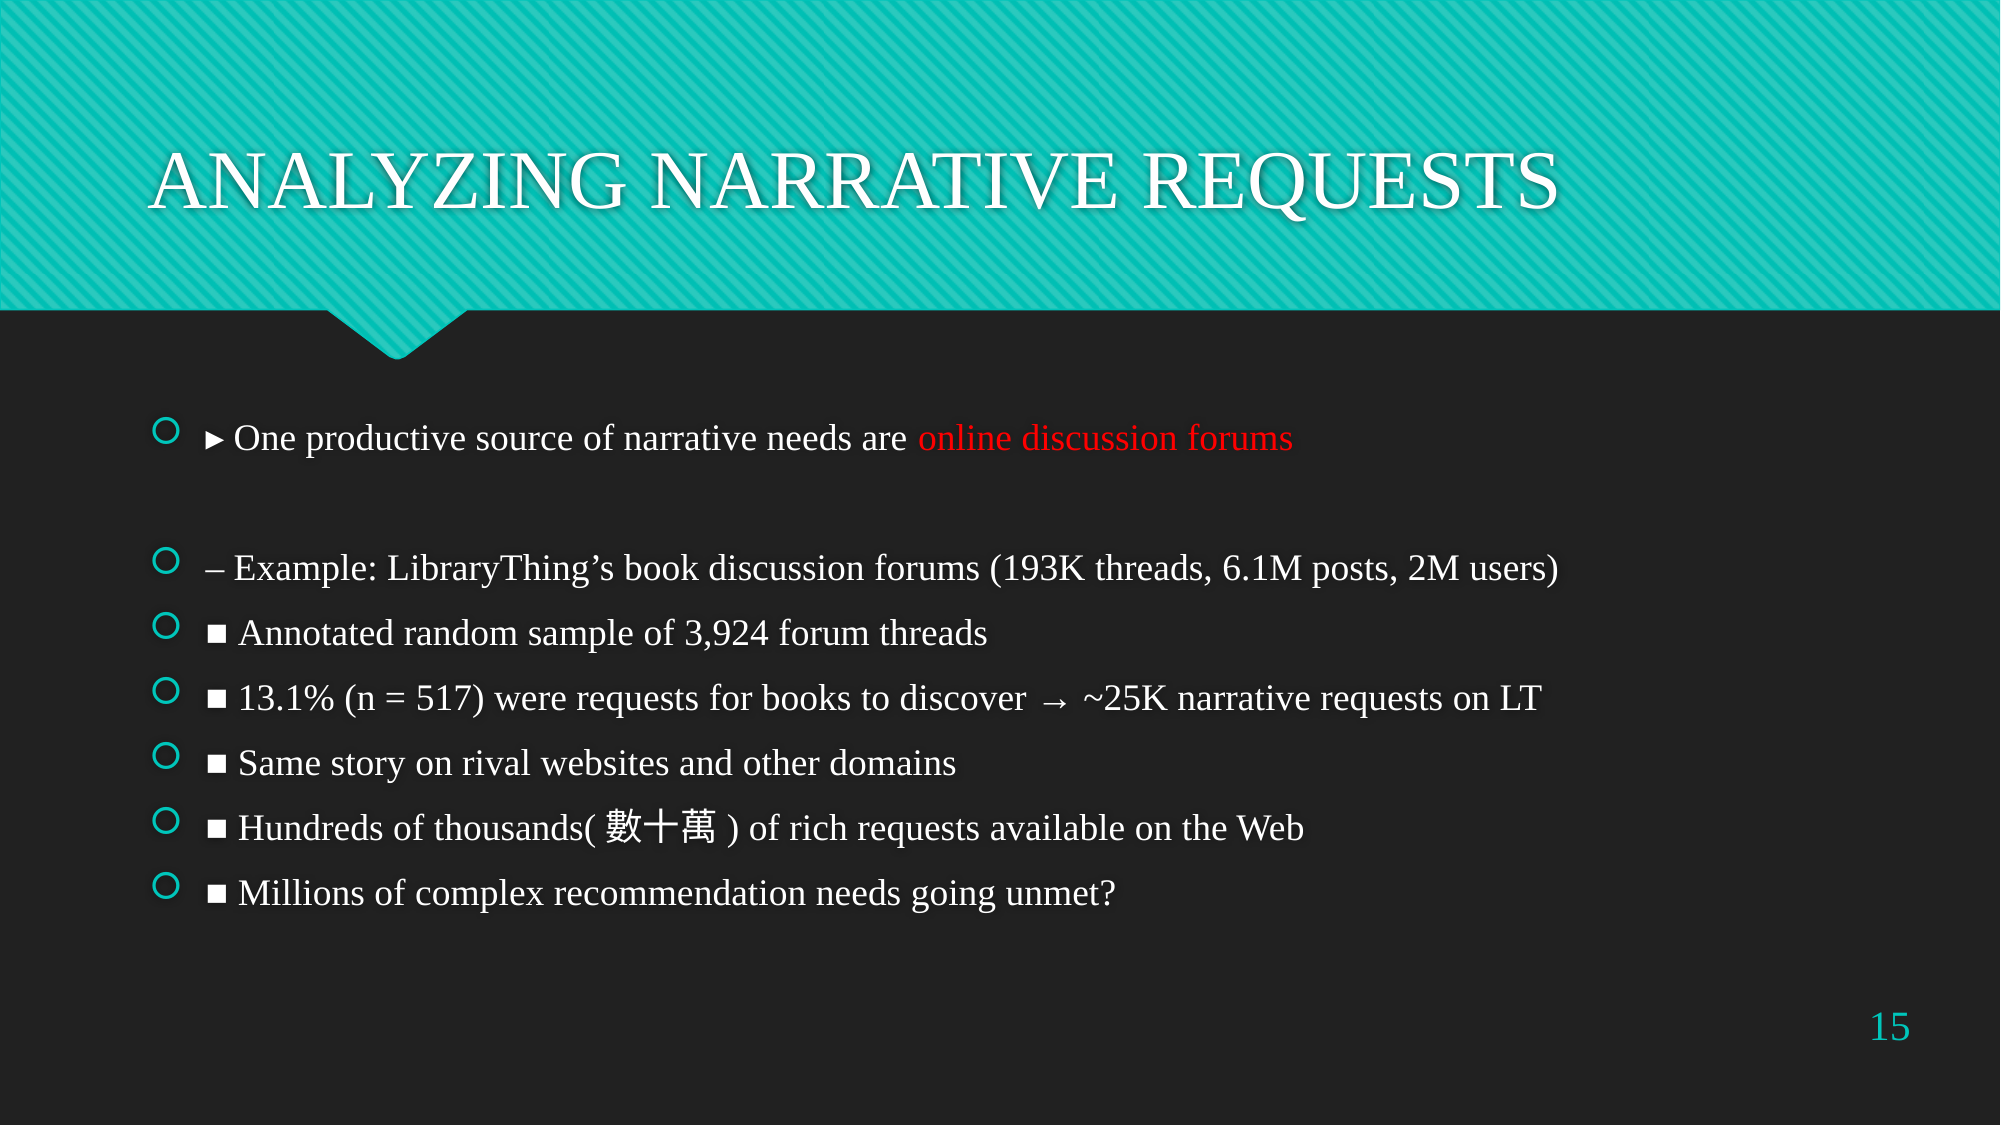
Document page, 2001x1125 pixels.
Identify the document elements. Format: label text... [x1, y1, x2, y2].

title ANALYZING NARRATIVE REQUESTS [132, 73, 1868, 233]
list ▸ One productive source of narrative needs are online discussion forums – Example: LibraryThing’s book discussion forums (193K threads, 6.1M posts, 2M users) ■ Annotated random sample of 3,924 forum threads ■ 13.1% (n = 517) were requests for books to discover → ~25K narrative requests on LT ■ Same story on rival websites and other domains ■ Hundreds of thousands(數十萬) of rich requests available on the Web ■ Millions of complex recommendation needs going unmet? [134, 364, 1866, 962]
slide_number 15 [1751, 970, 1926, 1051]
